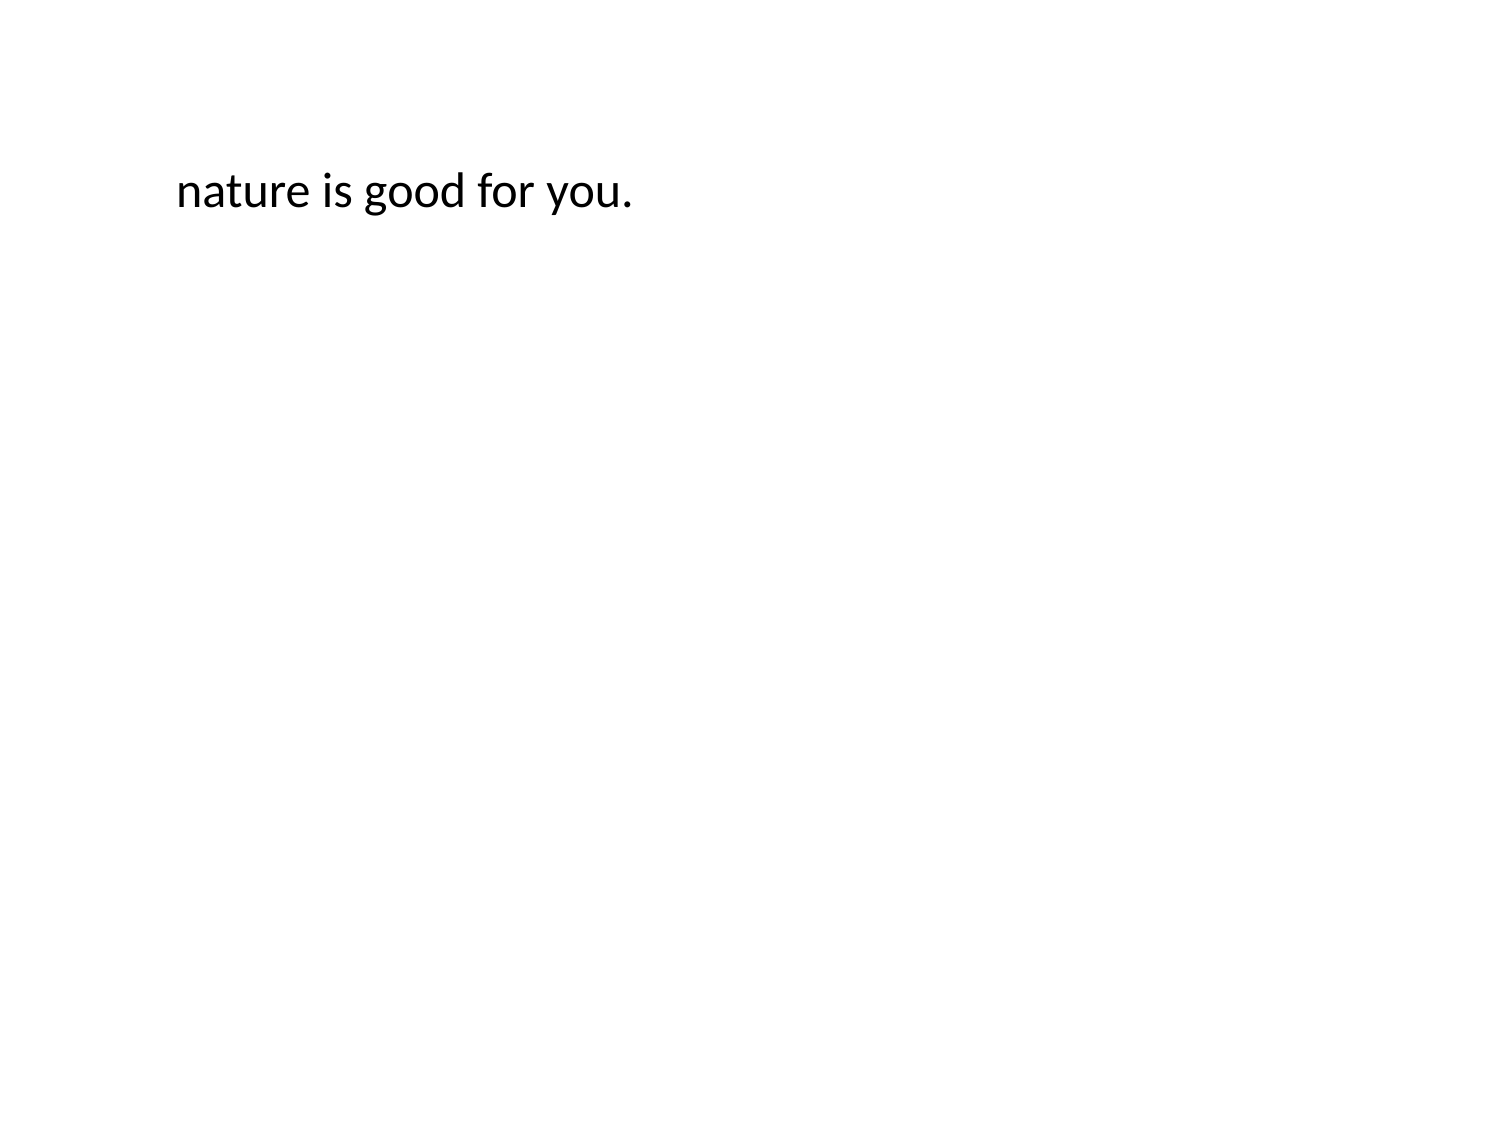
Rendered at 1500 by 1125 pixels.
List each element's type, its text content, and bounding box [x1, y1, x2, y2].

text_box nature is good for you. [149, 149, 1350, 225]
